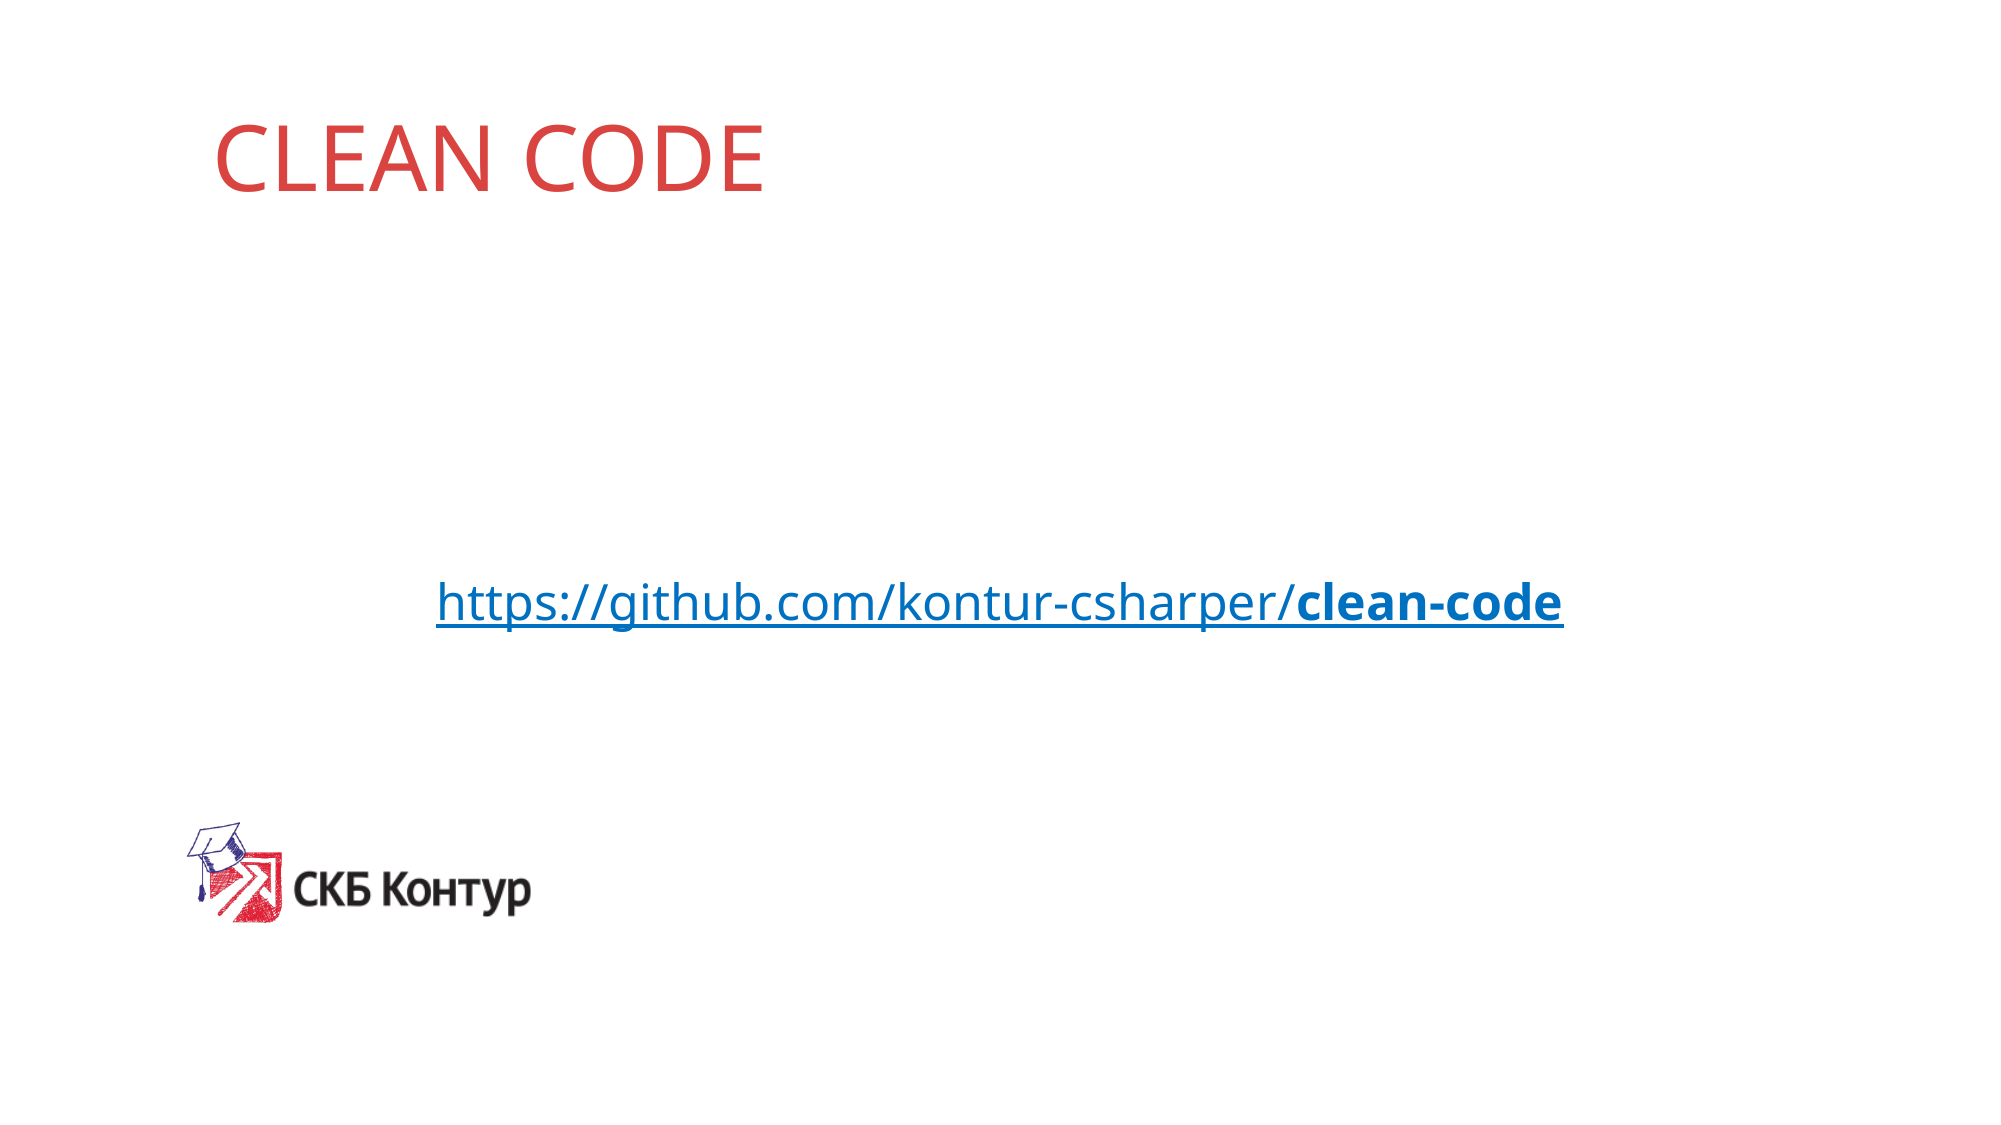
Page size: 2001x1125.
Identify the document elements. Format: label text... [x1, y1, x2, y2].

subtitle https://github.com/kontur-csharper/clean-code [212, 562, 1788, 858]
title CLEAN CODE [212, 90, 1788, 220]
picture [184, 822, 535, 930]
